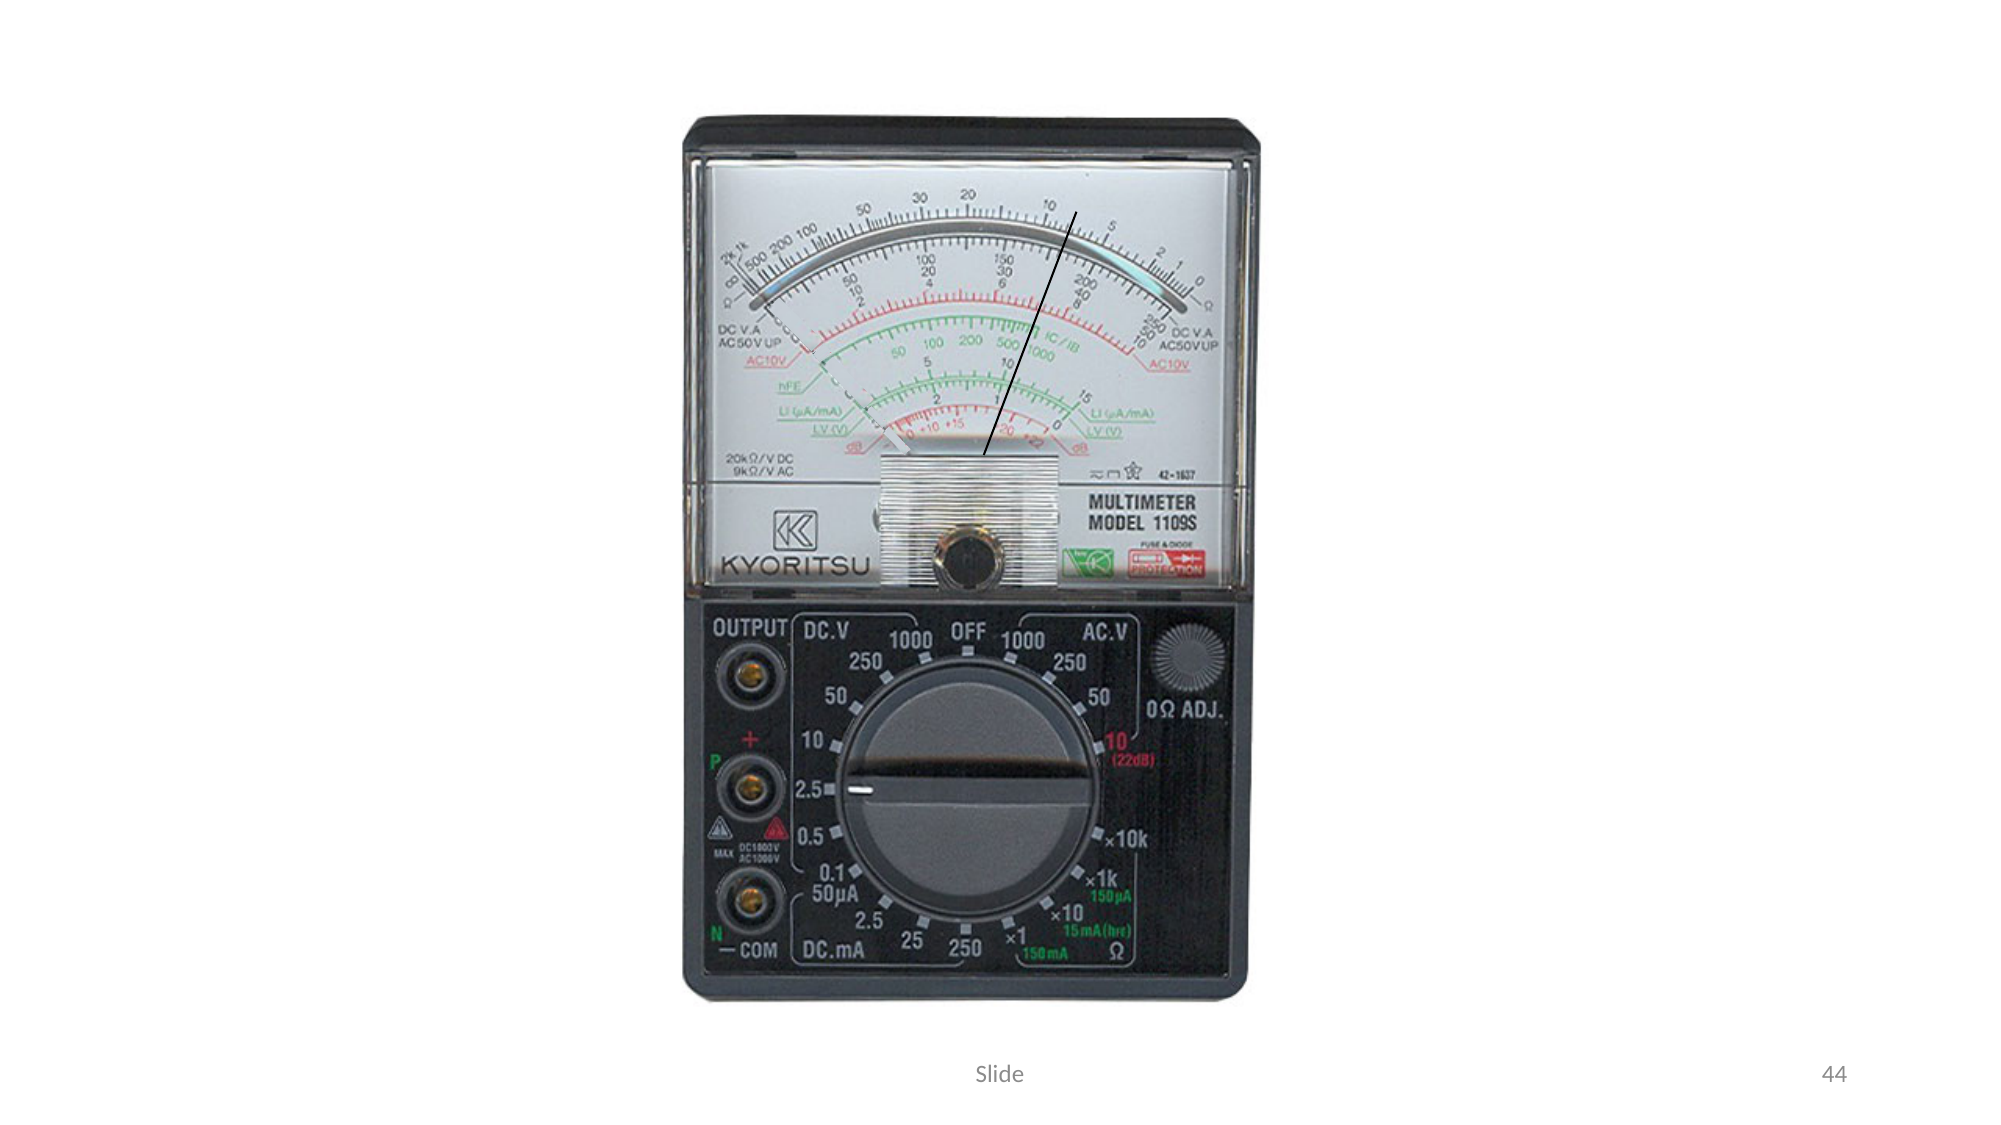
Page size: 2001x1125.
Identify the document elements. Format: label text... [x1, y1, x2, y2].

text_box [983, 211, 1077, 455]
slide_number 44 [1412, 1042, 1863, 1103]
picture [531, 93, 1469, 1032]
footer Slide [662, 1042, 1338, 1103]
